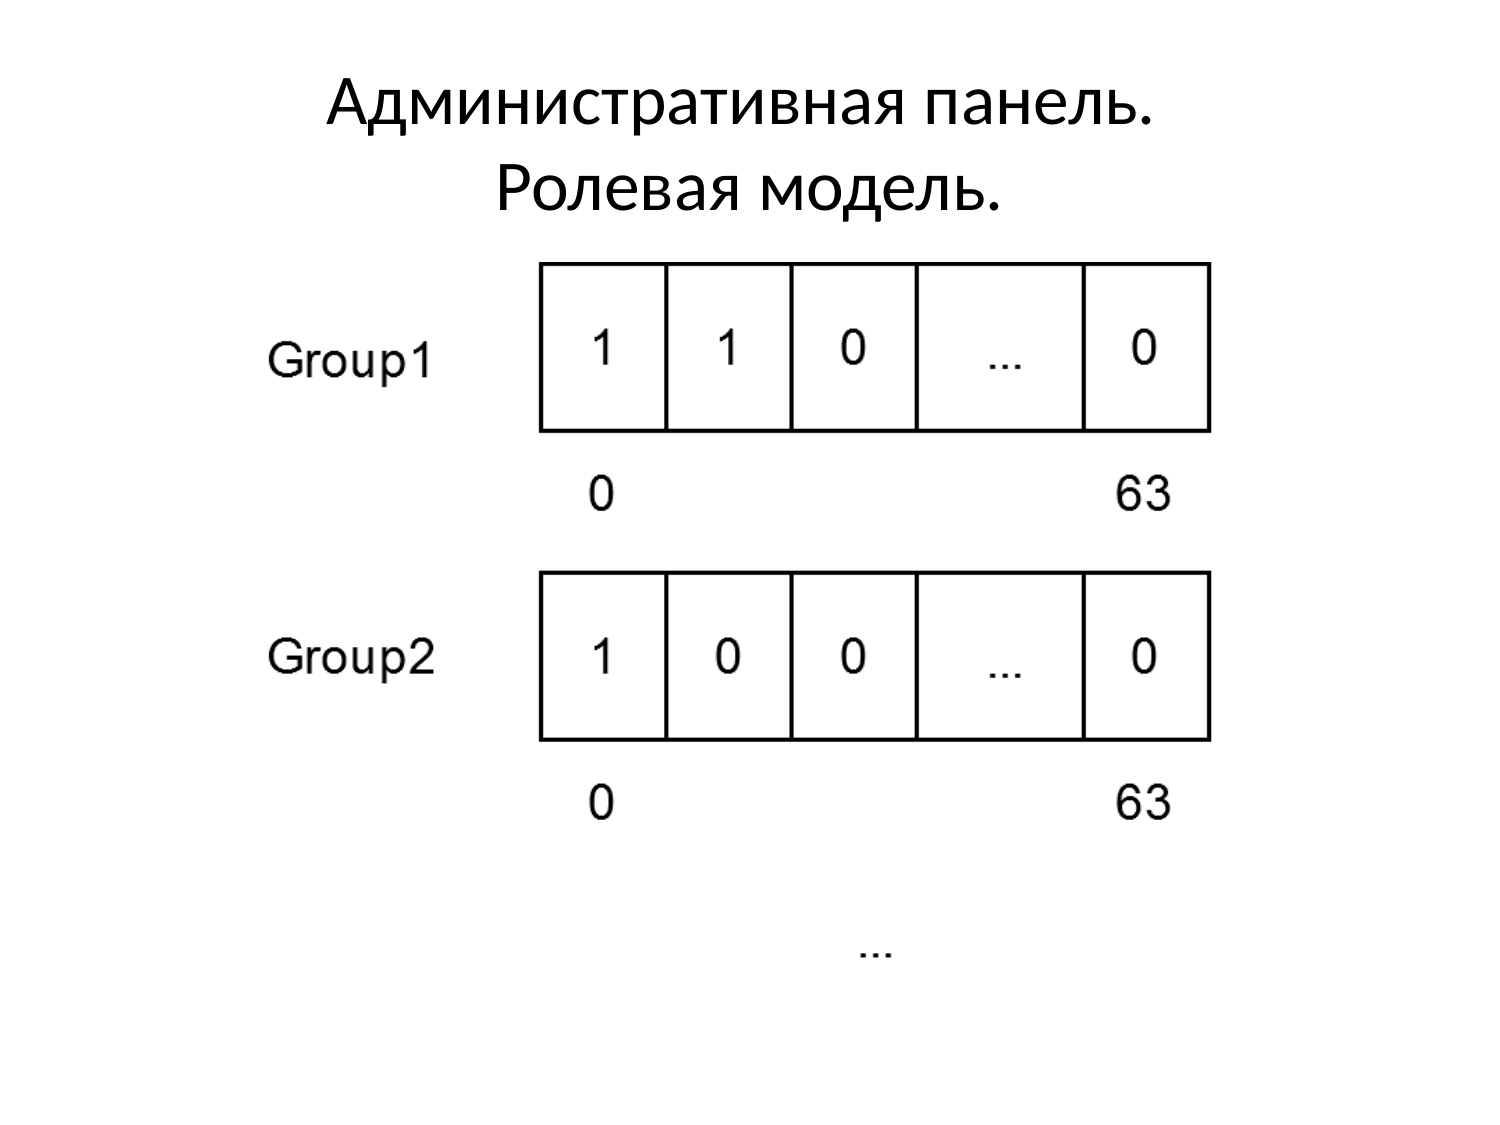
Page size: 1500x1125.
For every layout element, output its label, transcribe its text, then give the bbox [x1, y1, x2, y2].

title Административная панель. Ролевая модель. [75, 45, 1425, 233]
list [226, 262, 1274, 1006]
